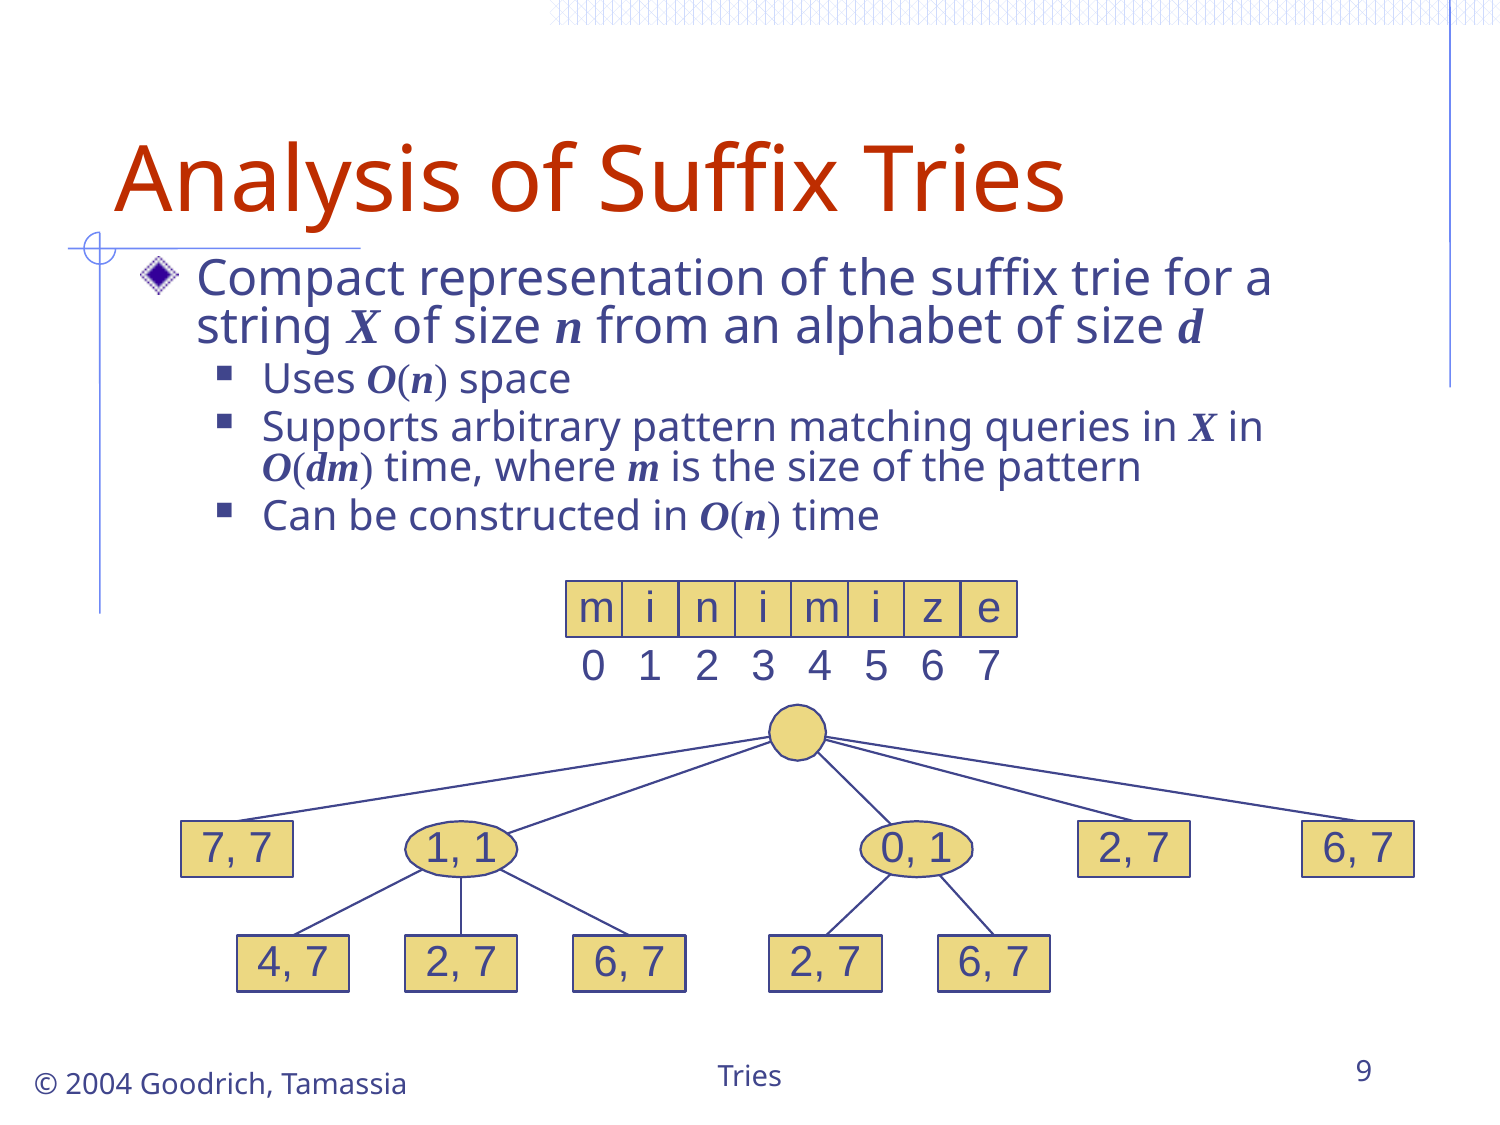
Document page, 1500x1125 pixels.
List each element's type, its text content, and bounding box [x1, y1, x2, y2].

list Compact representation of the suffix trie for a string X of size n from an alphabet of size d Uses O(n) space Supports arbitrary pattern matching queries in X in O(dm) time, where m is the size of the pattern Can be constructed in O(n) time [124, 249, 1401, 576]
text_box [174, 687, 1422, 1022]
picture [140, 256, 179, 295]
footer Tries [512, 1030, 988, 1101]
slide_number 9 [1074, 1030, 1388, 1101]
title Analysis of Suffix Tries [99, 49, 1376, 238]
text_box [549, 574, 1033, 700]
